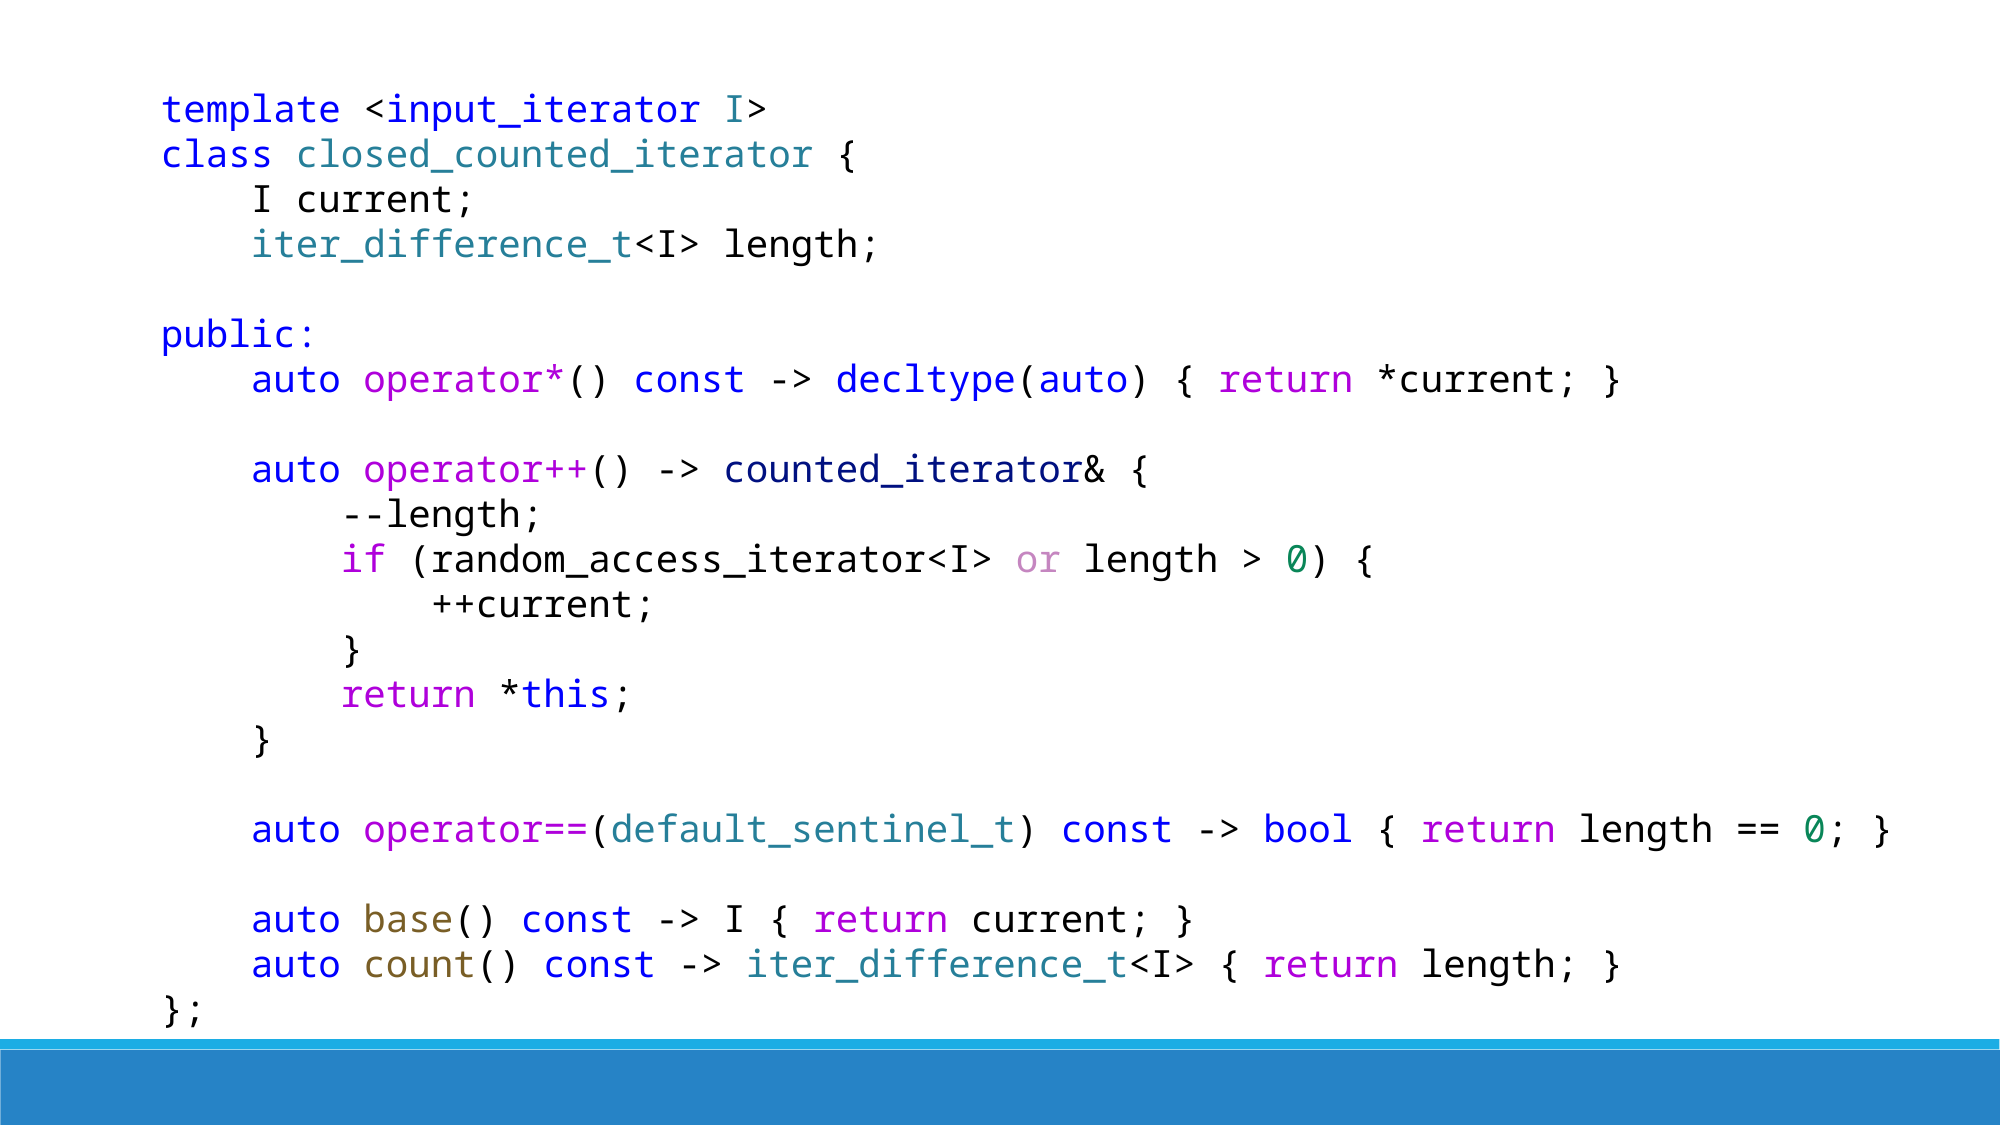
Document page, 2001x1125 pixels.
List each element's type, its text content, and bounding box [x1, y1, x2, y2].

text_box template <input_iterator I> class closed_counted_iterator { I current; iter_difference_t<I> length; public: auto operator*() const -> decltype(auto) { return *current; } auto operator++() -> counted_iterator& { --length; if (random_access_iterator<I> or length > 0) { ++current; } return *this; } auto operator==(default_sentinel_t) const -> bool { return length == 0; } auto base() const -> I { return current; } auto count() const -> iter_difference_t<I> { return length; } }; [145, 77, 1909, 1038]
